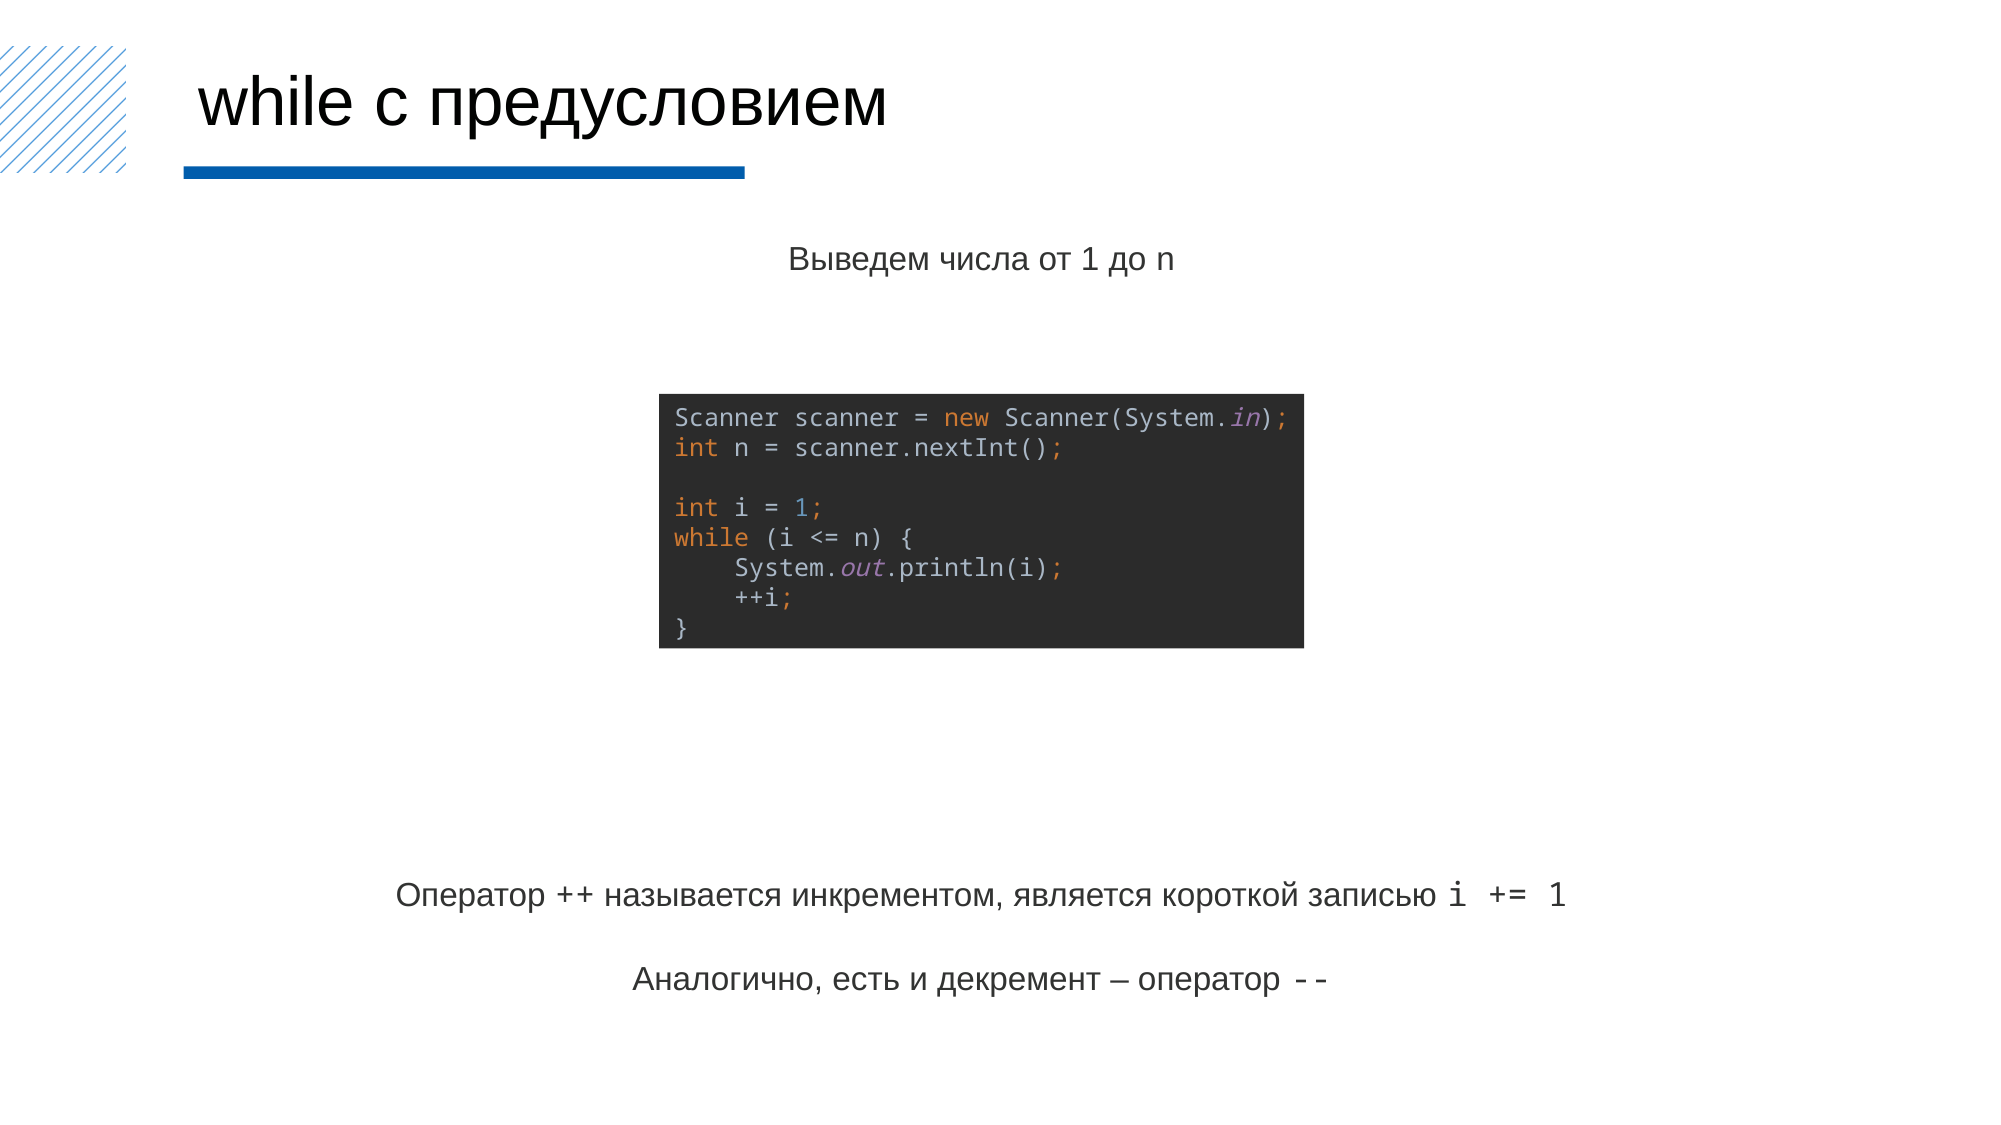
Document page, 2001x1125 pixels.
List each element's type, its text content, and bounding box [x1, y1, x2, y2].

text_box Оператор ++ называется инкрементом, является короткой записью i += 1 [183, 866, 1780, 922]
text_box Выведем числа от 1 до n [183, 229, 1780, 285]
picture [0, 46, 126, 173]
text_box Аналогично, есть и декремент – оператор -- [183, 949, 1780, 1005]
text_box Scanner scanner = new Scanner(System.in); int n = scanner.nextInt(); int i = 1; while (i <= n) { System.out.println(i); ++i; } [659, 393, 1305, 649]
list while с предусловием [183, 58, 1780, 149]
